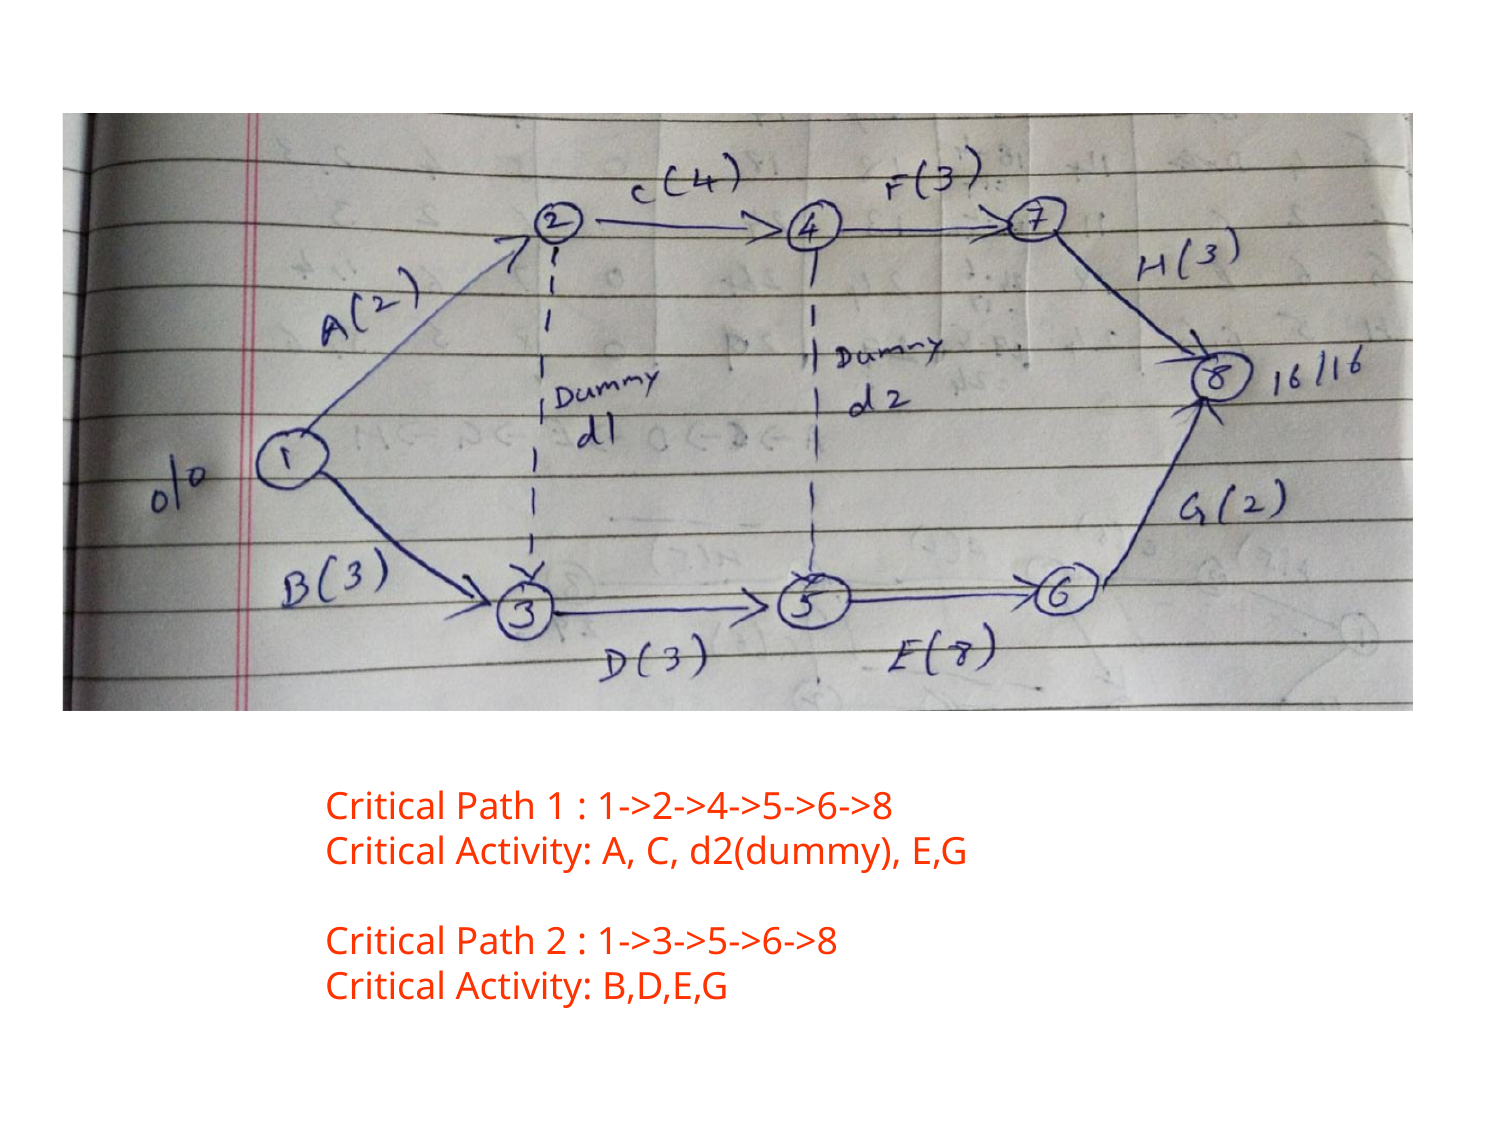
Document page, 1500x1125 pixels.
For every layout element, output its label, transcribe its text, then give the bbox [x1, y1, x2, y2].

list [438, 0, 1037, 1087]
text_box Critical Path 1 : 1->2->4->5->6->8 Critical Activity: A, C, d2(dummy), E,G Critical Path 2 : 1->3->5->6->8 Critical Activity: B,D,E,G [310, 774, 433, 1060]
picture [64, 113, 438, 710]
picture [1037, 113, 1412, 710]
